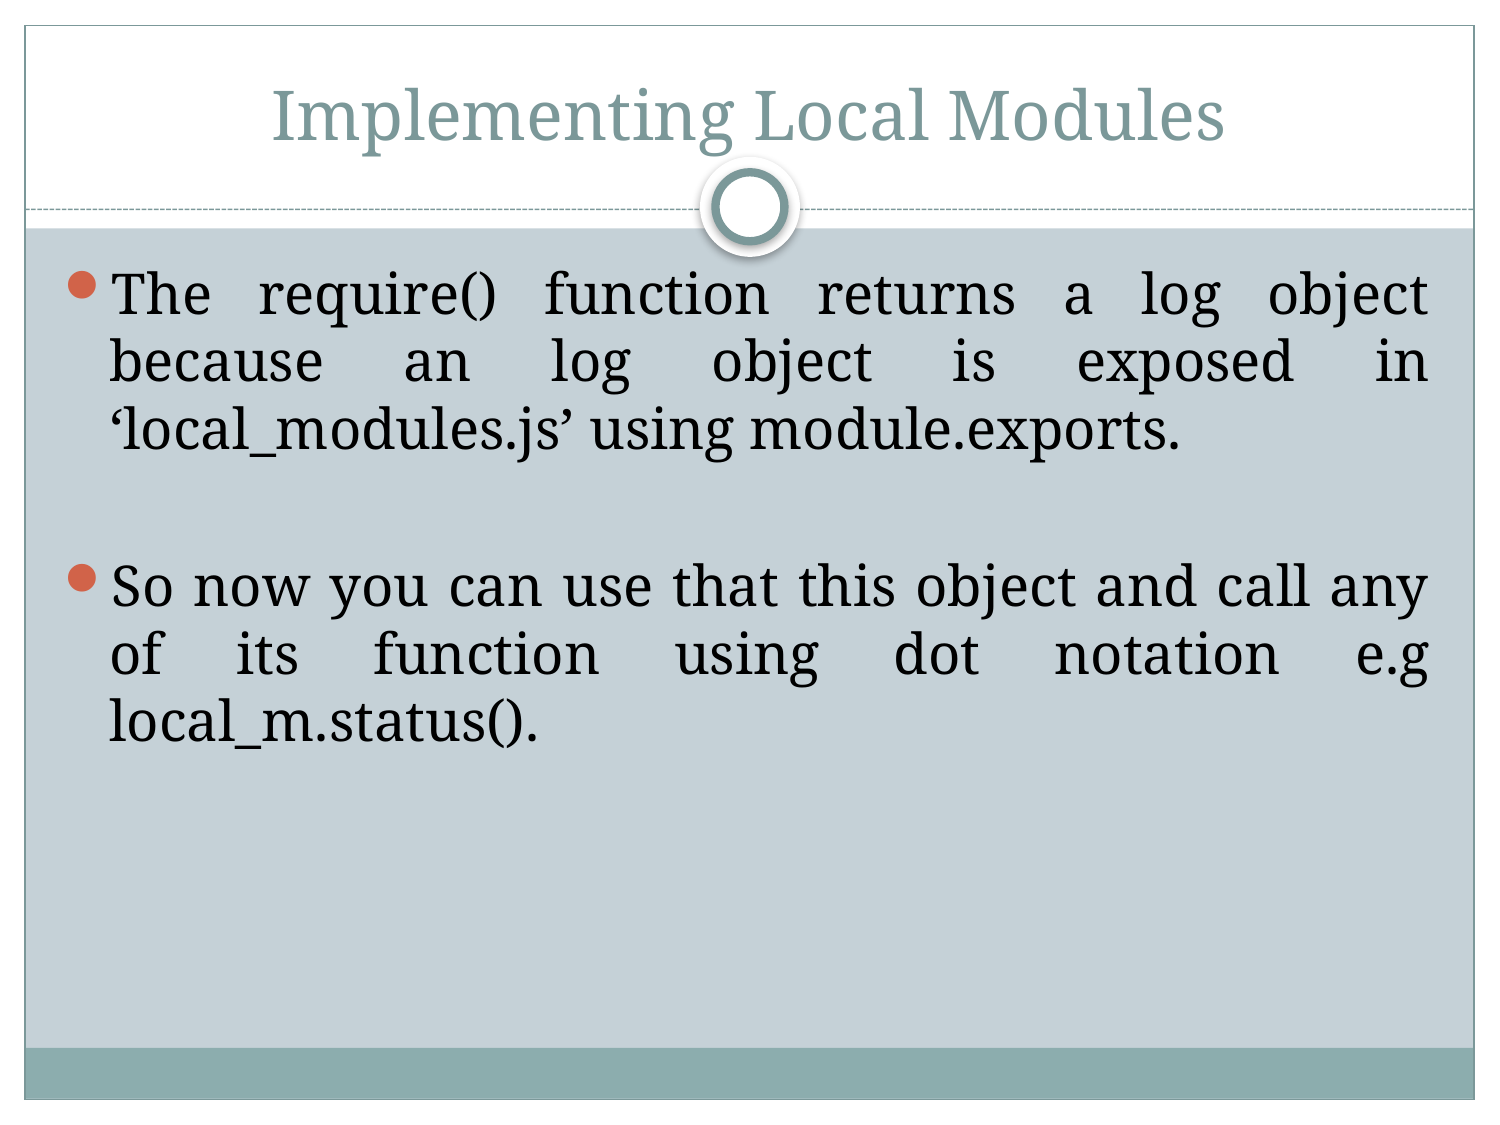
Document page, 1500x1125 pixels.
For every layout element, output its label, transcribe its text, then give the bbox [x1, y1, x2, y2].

list The require() function returns a log object because an log object is exposed in ‘local_modules.js’ using module.exports. So now you can use that this object and call any of its function using dot notation e.g local_m.status(). [49, 250, 1445, 1001]
title Implementing Local Modules [49, 37, 1450, 162]
